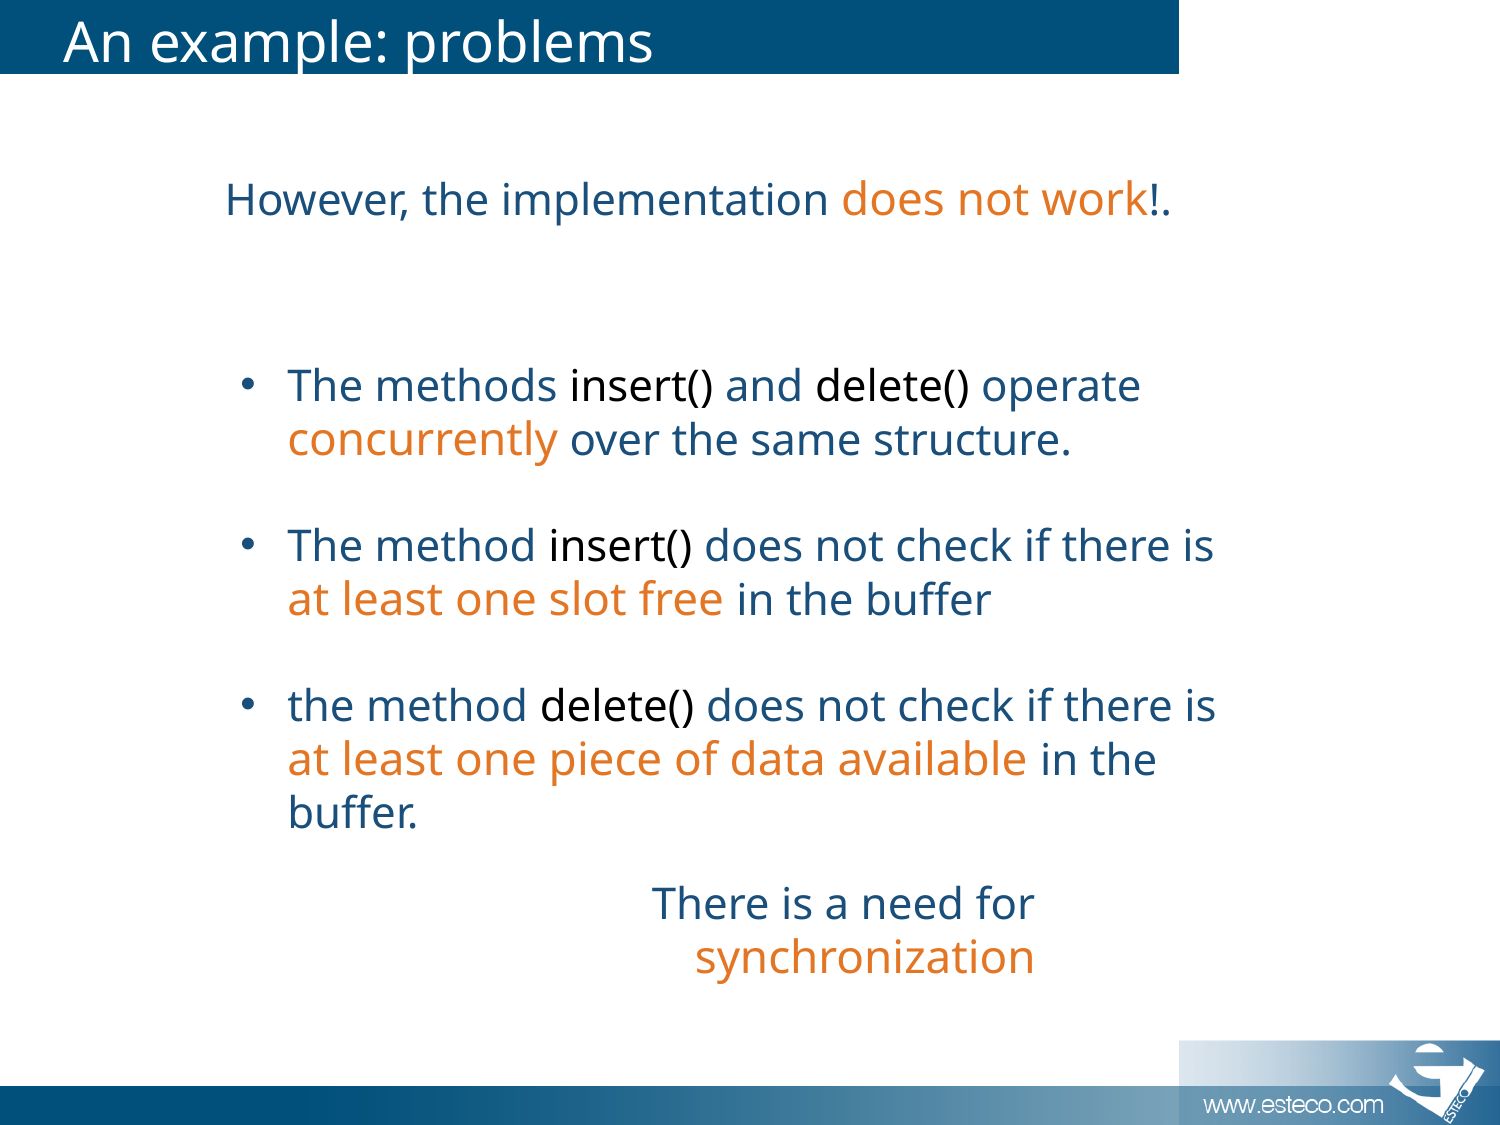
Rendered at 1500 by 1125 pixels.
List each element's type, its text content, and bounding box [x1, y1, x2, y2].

text_box However, the implementation does not work!. [100, 162, 1187, 233]
text_box There is a need for synchronization [331, 868, 1051, 991]
picture [0, 0, 1500, 1125]
title An example: problems [48, 0, 1192, 80]
text_box The methods insert() and delete() operate concurrently over the same structure. The method insert() does not check if there is at least one slot free in the buffer the method delete() does not check if there is at least one piece of data available in the buffer. [150, 349, 1250, 845]
